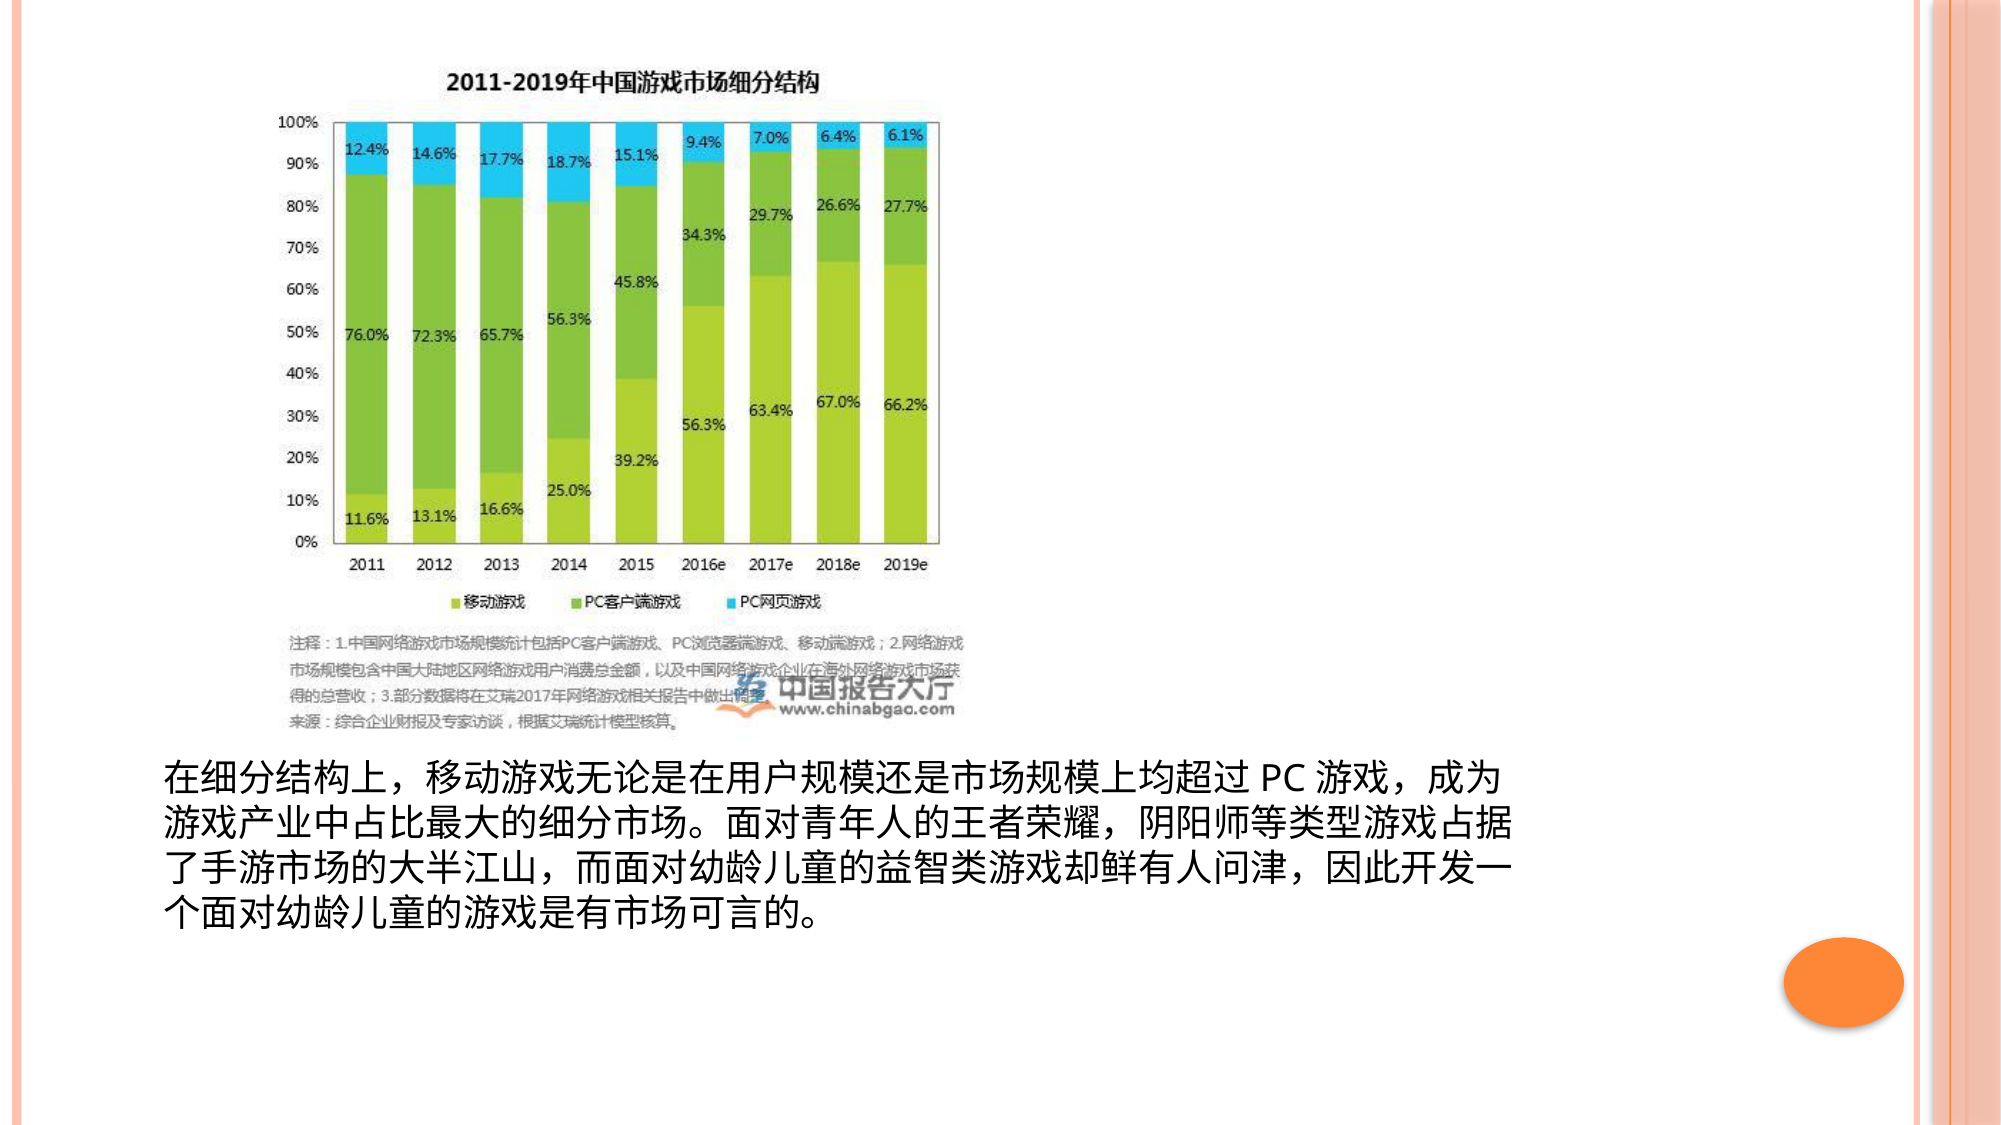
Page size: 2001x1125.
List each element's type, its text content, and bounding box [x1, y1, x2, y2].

text_box 在细分结构上，移动游戏无论是在用户规模还是市场规模上均超过PC游戏，成为游戏产业中占比最大的细分市场。面对青年人的王者荣耀，阴阳师等类型游戏占据了手游市场的大半江山，而面对幼龄儿童的益智类游戏却鲜有人问津，因此开发一个面对幼龄儿童的游戏是有市场可言的。 [148, 746, 1555, 986]
picture [278, 54, 981, 744]
